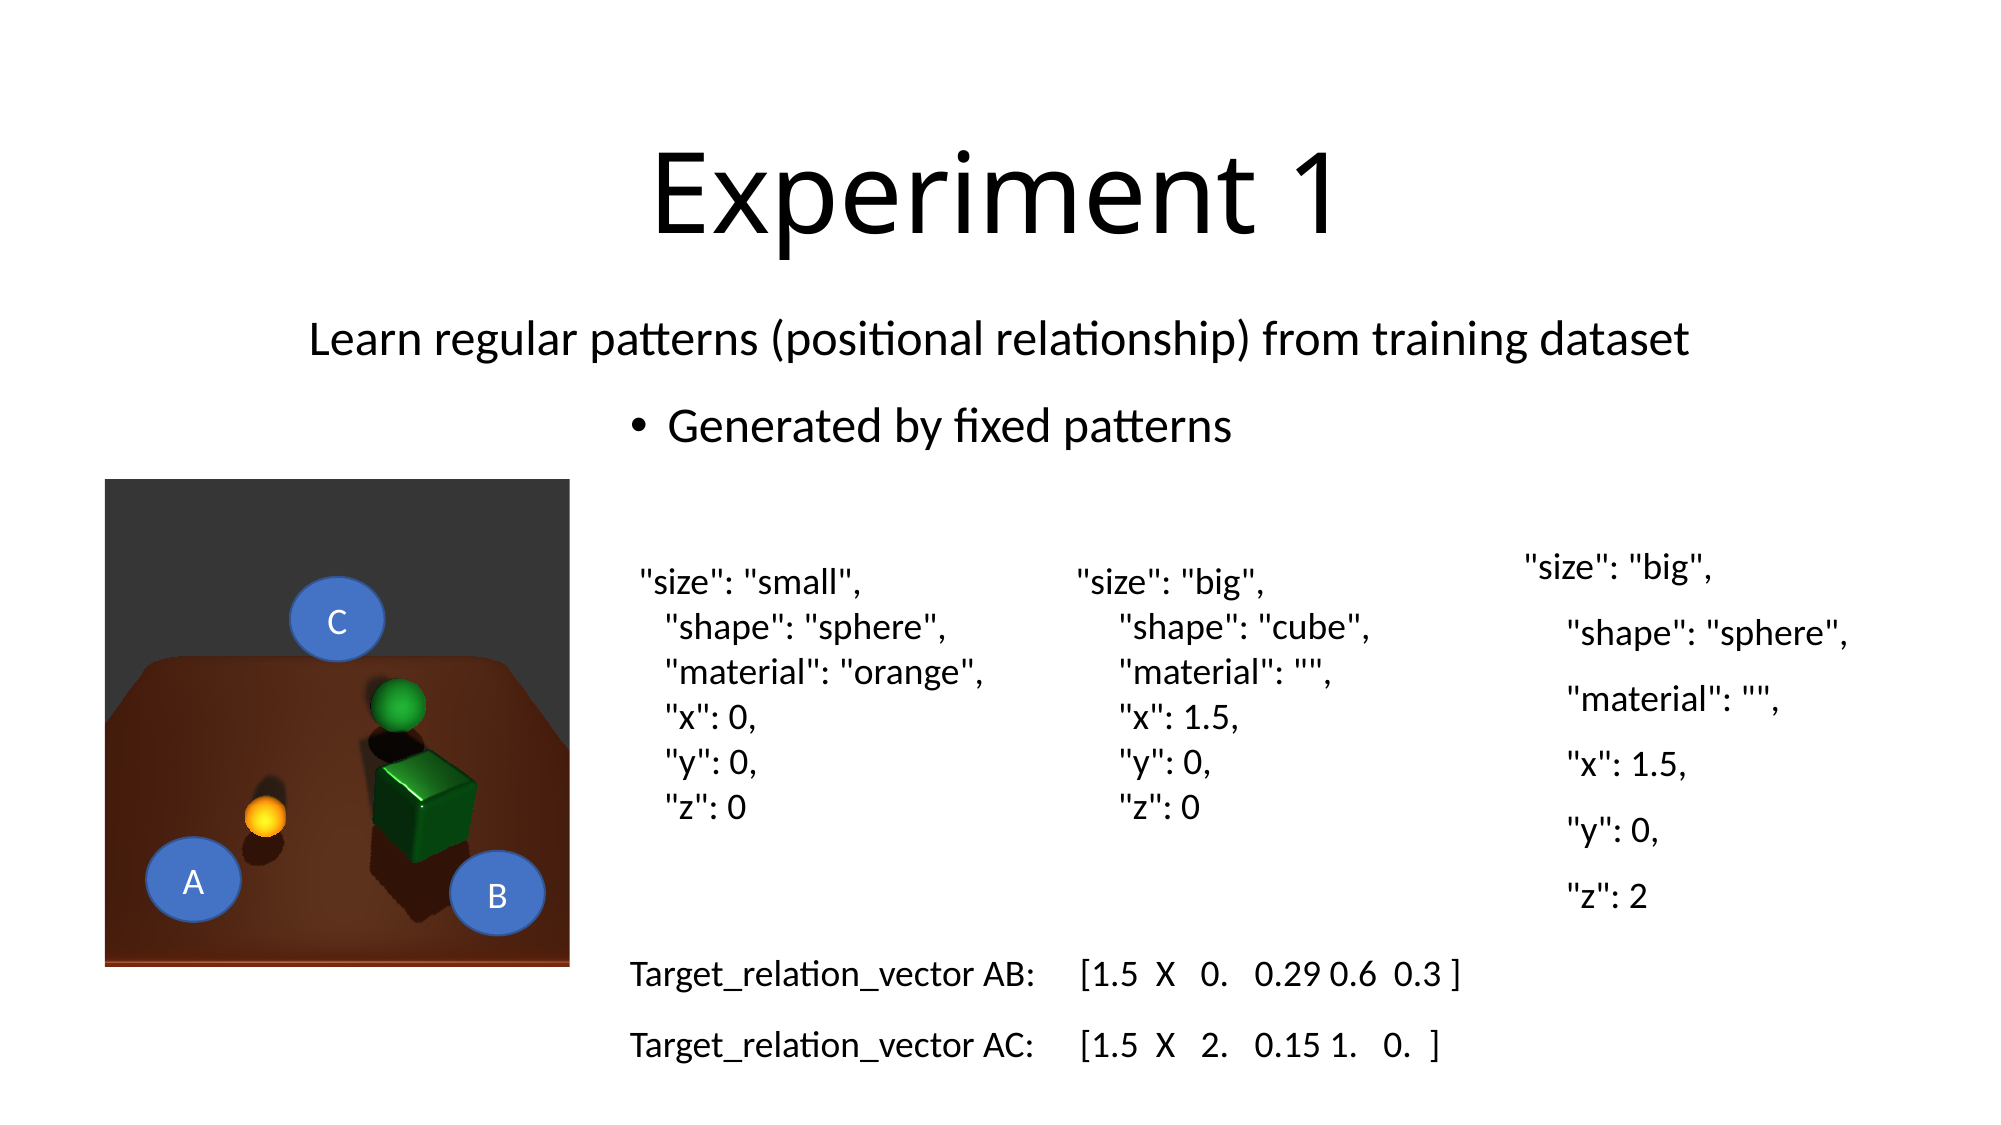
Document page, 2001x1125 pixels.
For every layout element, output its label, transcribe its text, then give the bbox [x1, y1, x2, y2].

list Learn regular patterns (positional relationship) from training dataset [105, 304, 1895, 395]
text_box Target_relation_vector AC: [1.5 X 2. 0.15 1. 0. ] [615, 1012, 1616, 1073]
text_box Generated by fixed patterns [615, 392, 1878, 483]
text_box "size": "big", "shape": "sphere", "material": "", "x": 1.5, "y": 0, "z": 2 [1499, 534, 1977, 998]
text_box Target_relation_vector AB: [1.5 X 0. 0.29 0.6 0.3 ] [615, 941, 1616, 1002]
picture [104, 479, 570, 967]
title Experiment 1 [105, 109, 1895, 285]
text_box "size": "big", "shape": "cube", "material": "", "x": 1.5, "y": 0, "z": 0 [1072, 549, 1397, 835]
text_box "size": "small", "shape": "sphere", "material": "orange", "x": 0, "y": 0, "z": 0 [615, 549, 1072, 835]
